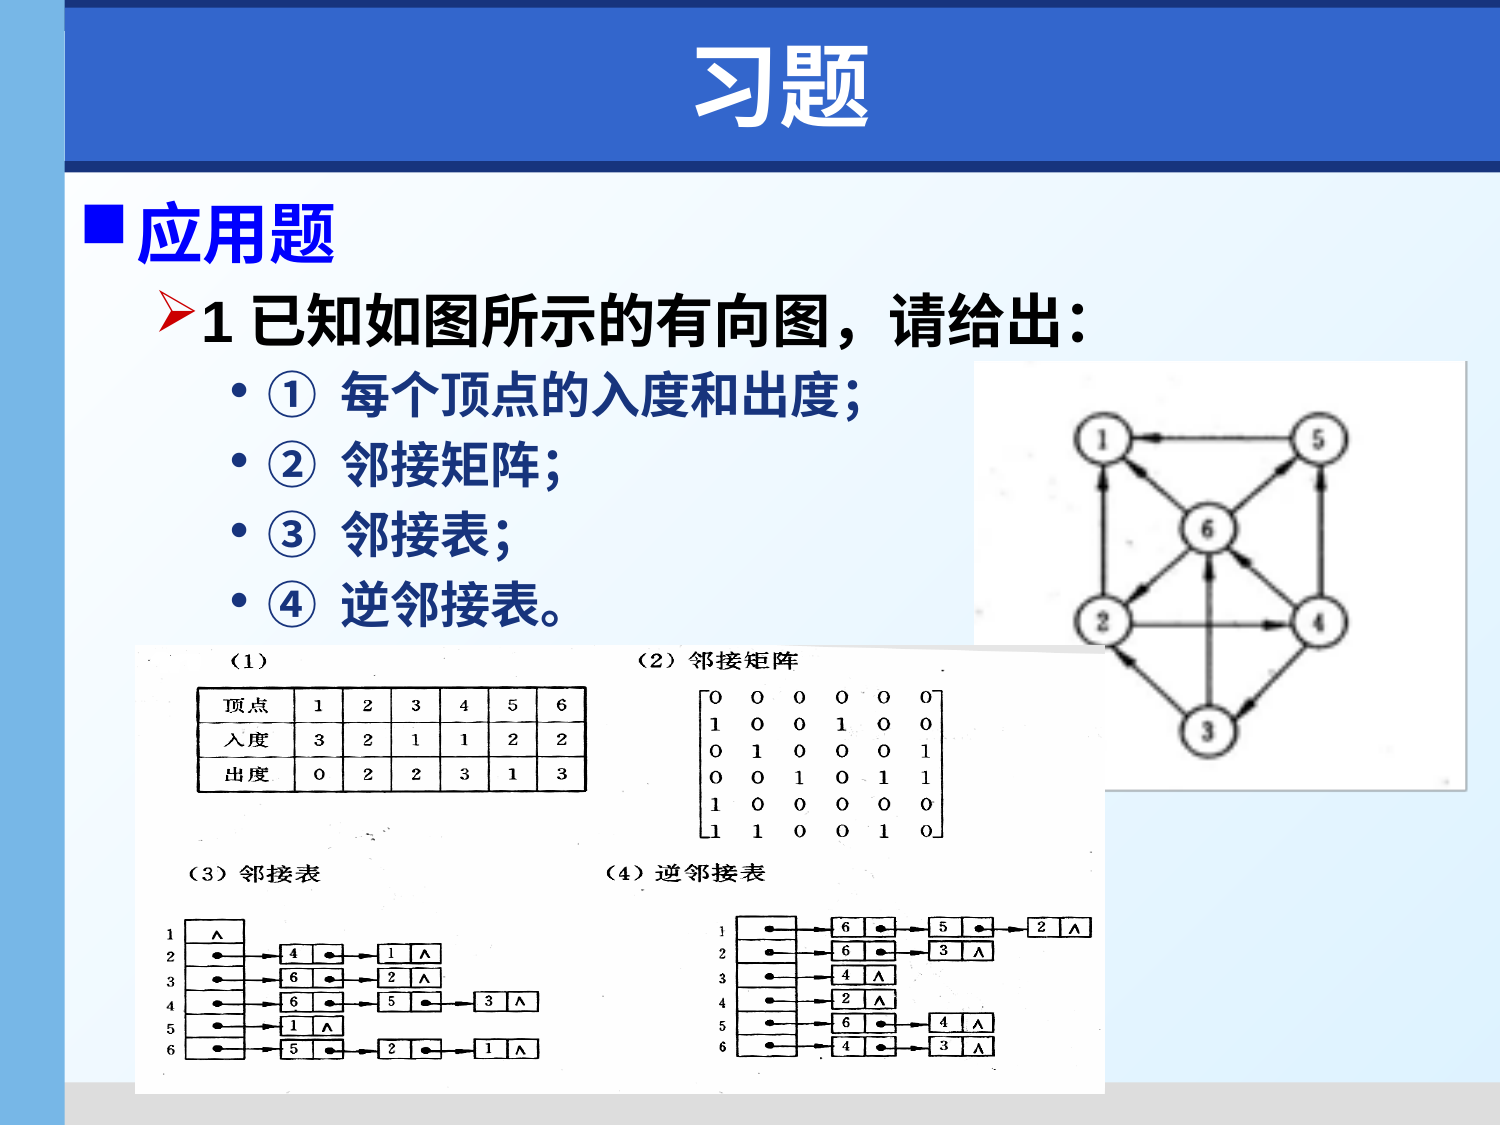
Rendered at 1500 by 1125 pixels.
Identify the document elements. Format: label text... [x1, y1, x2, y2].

picture [135, 361, 1471, 1095]
title 习题 [88, 19, 1471, 149]
list 应用题 1已知如图所示的有向图，请给出： ① 每个顶点的入度和出度； ② 邻接矩阵； ③ 邻接表； ④ 逆邻接表。 [64, 184, 1471, 1071]
